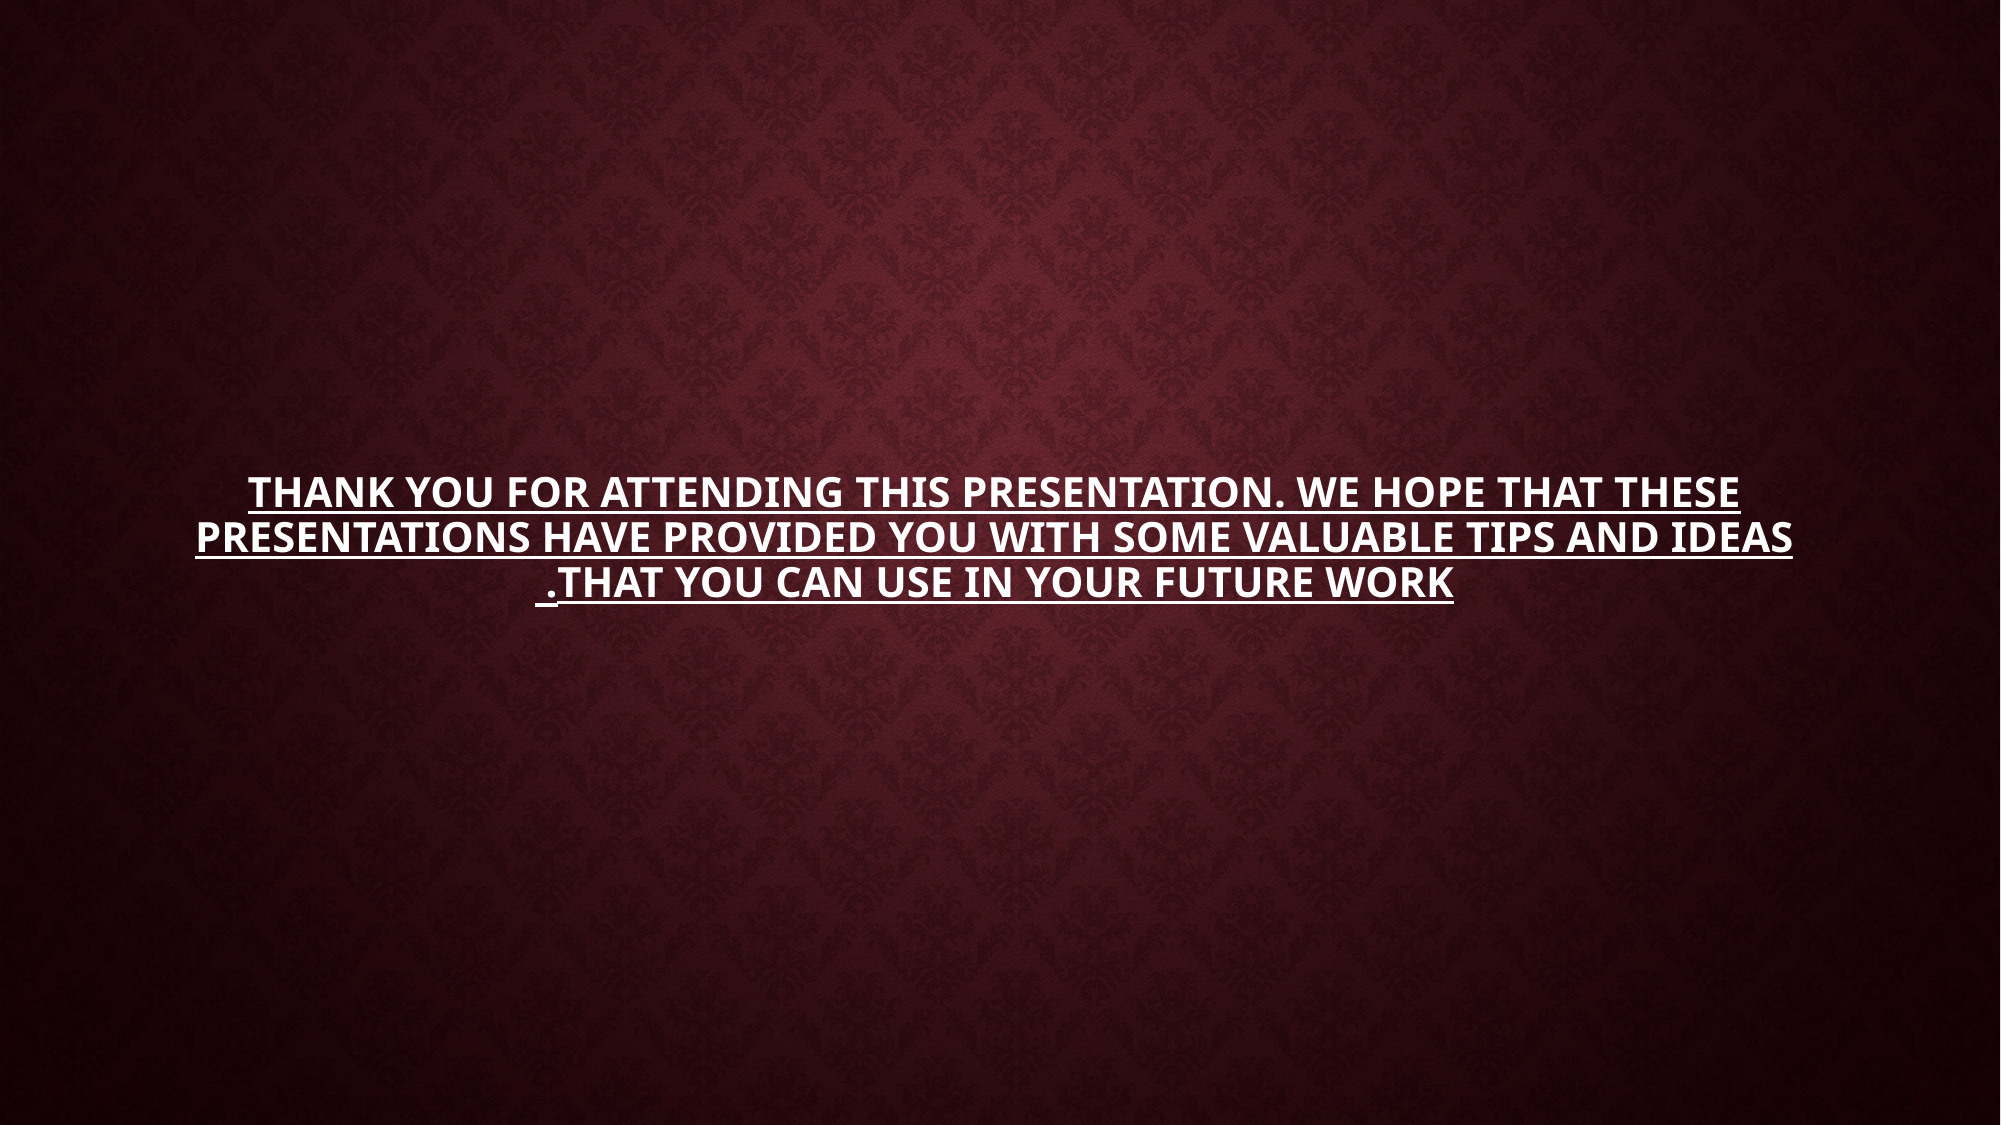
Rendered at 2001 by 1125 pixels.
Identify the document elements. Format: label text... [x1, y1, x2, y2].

title Thank you for attending this presentation. We hope that these presentations have provided you with some valuable tips and ideas that you can use in your future work. [145, 182, 1844, 896]
